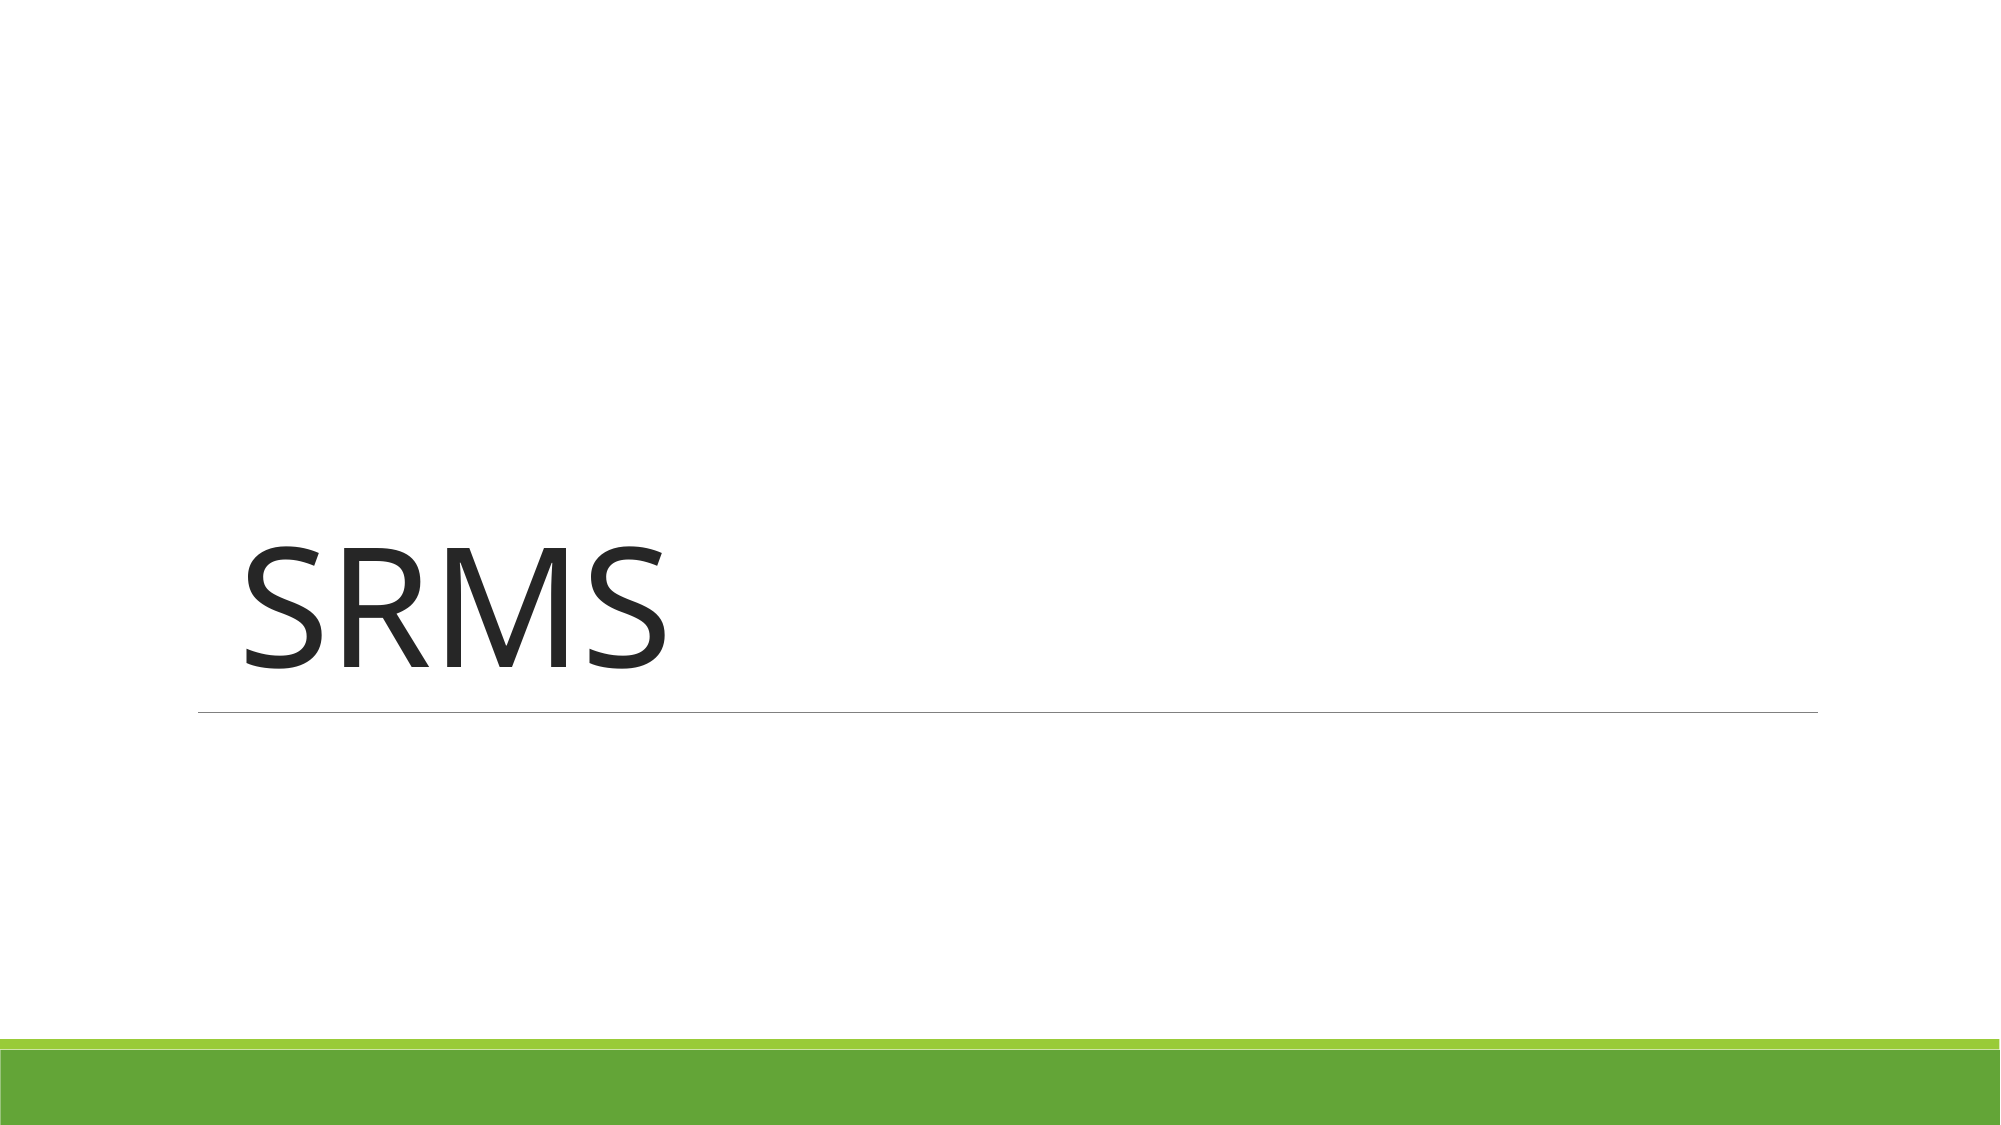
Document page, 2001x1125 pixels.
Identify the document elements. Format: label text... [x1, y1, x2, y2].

title SRMS [180, 124, 1830, 710]
